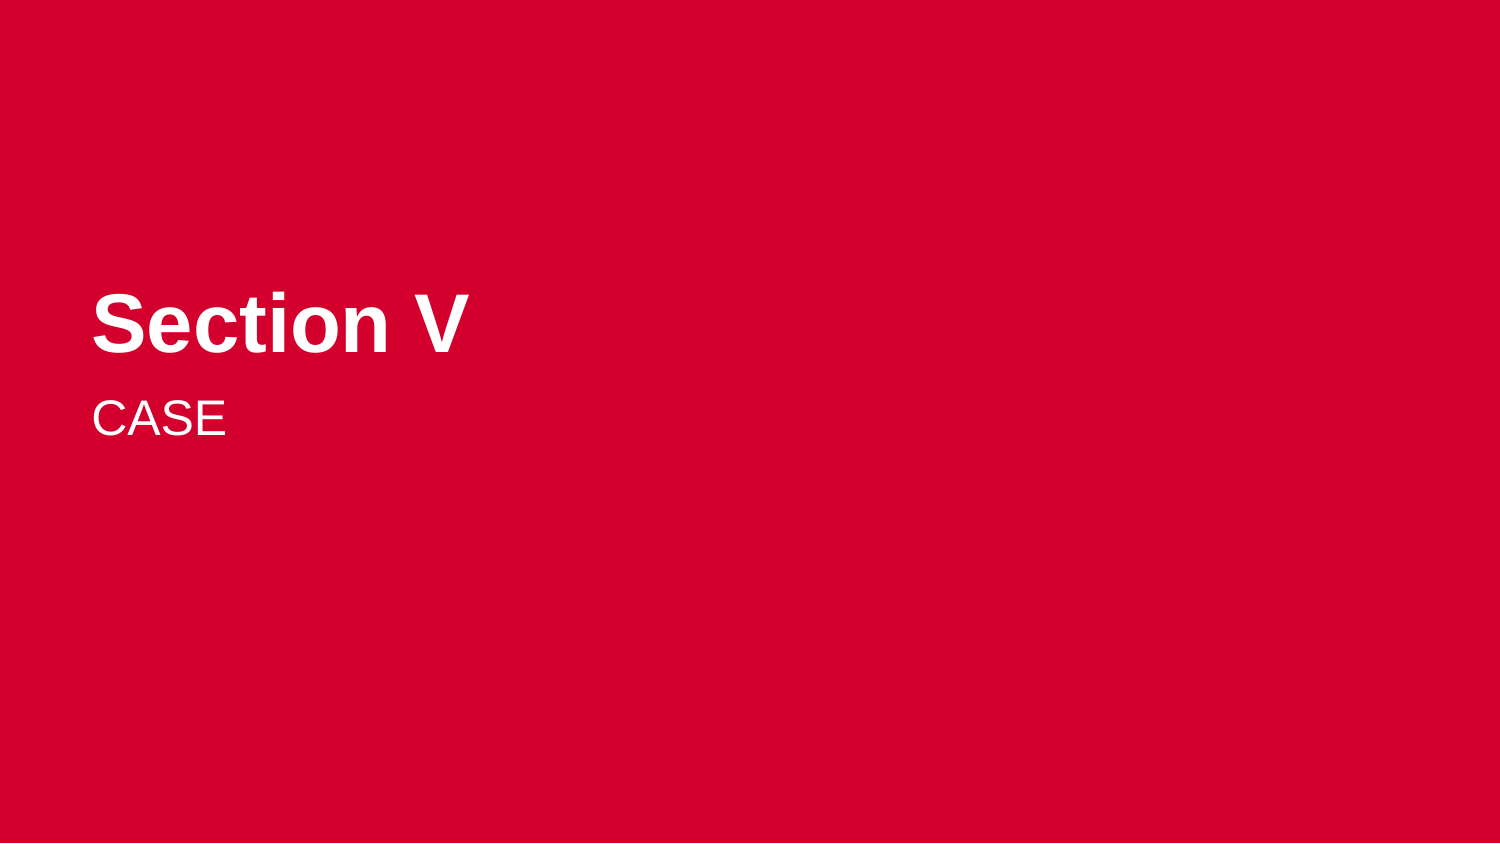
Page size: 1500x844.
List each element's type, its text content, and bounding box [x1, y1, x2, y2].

text_box [0, 0, 1500, 843]
text_box Section V [91, 188, 1264, 377]
text_box CASE [91, 377, 1264, 616]
